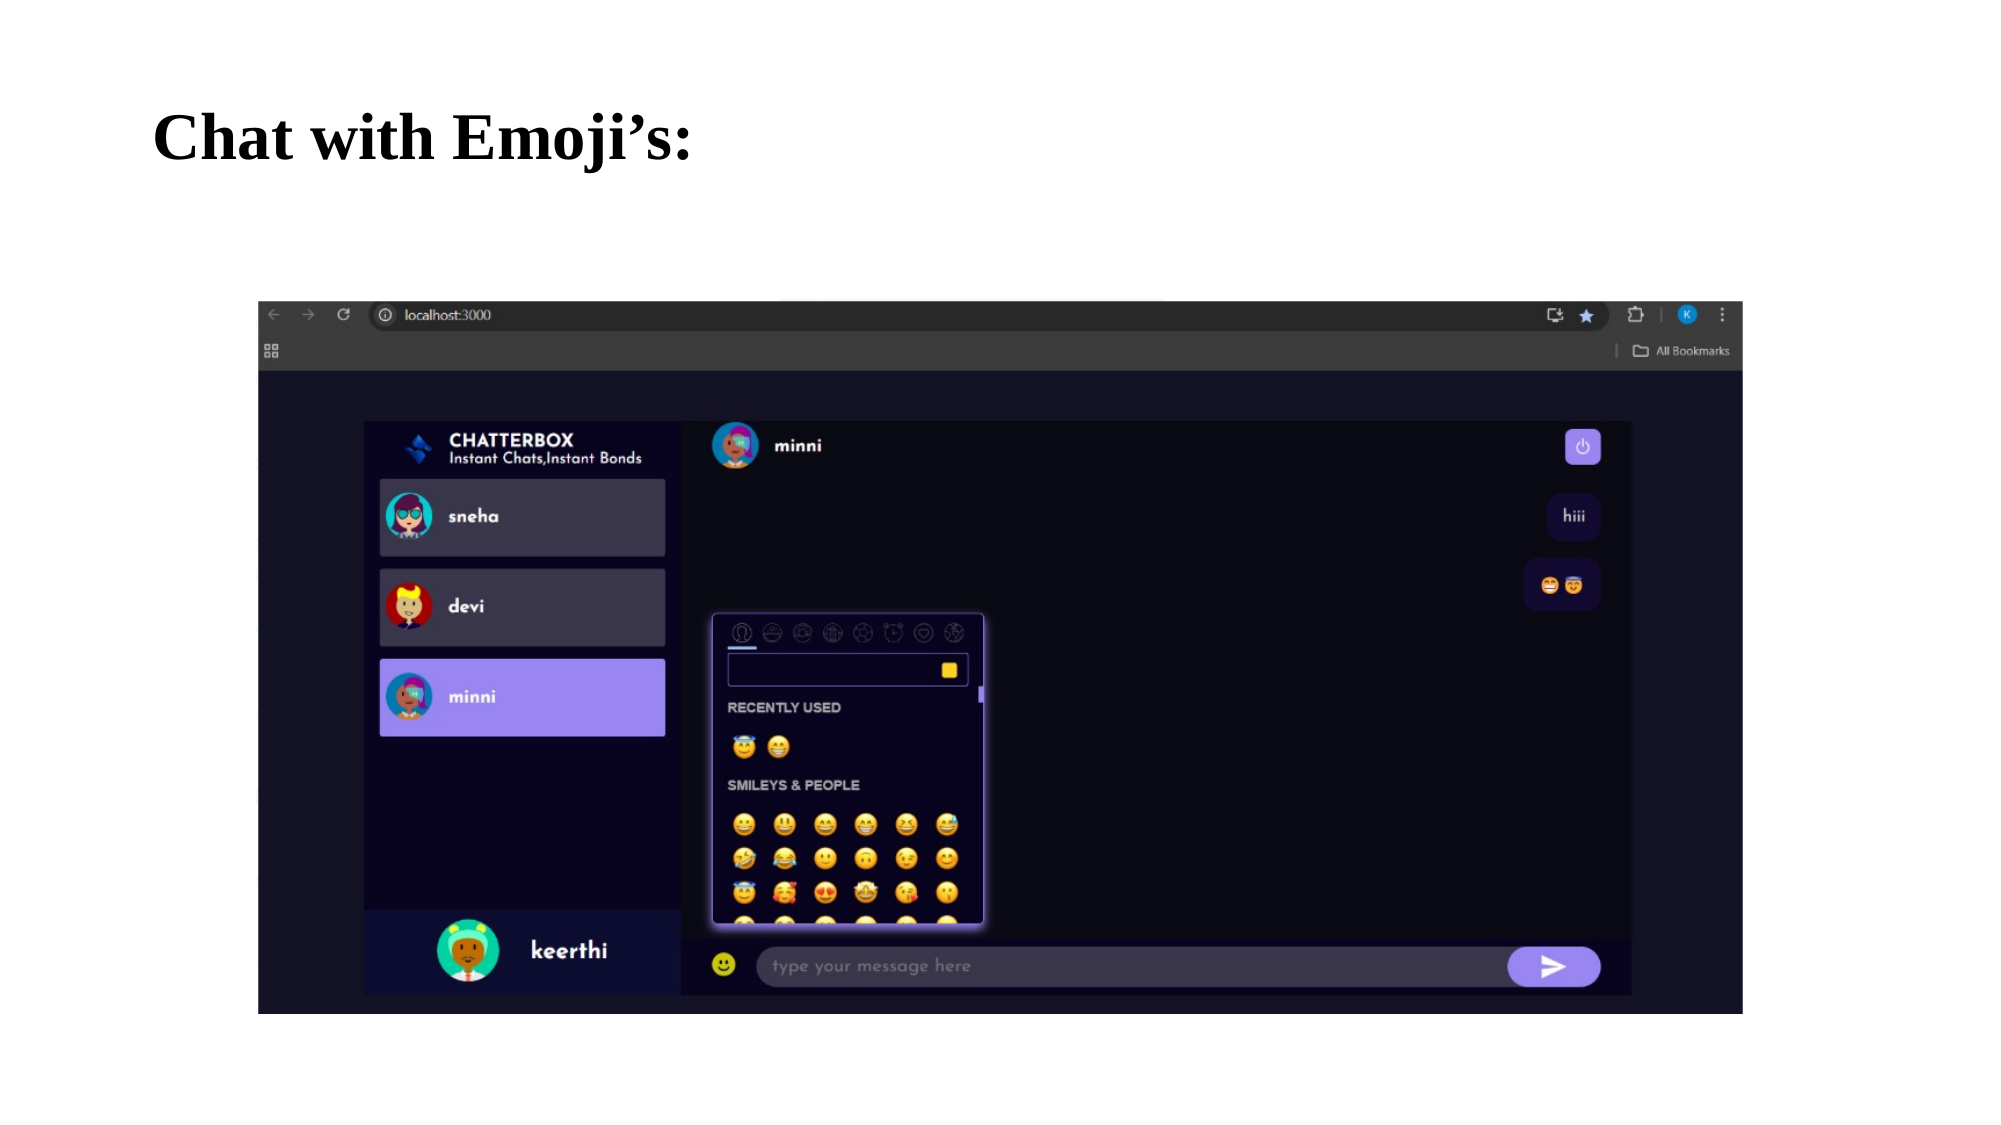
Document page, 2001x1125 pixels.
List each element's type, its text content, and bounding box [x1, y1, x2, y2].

title Chat with Emoji’s: [137, 59, 1831, 216]
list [256, 299, 1744, 1014]
